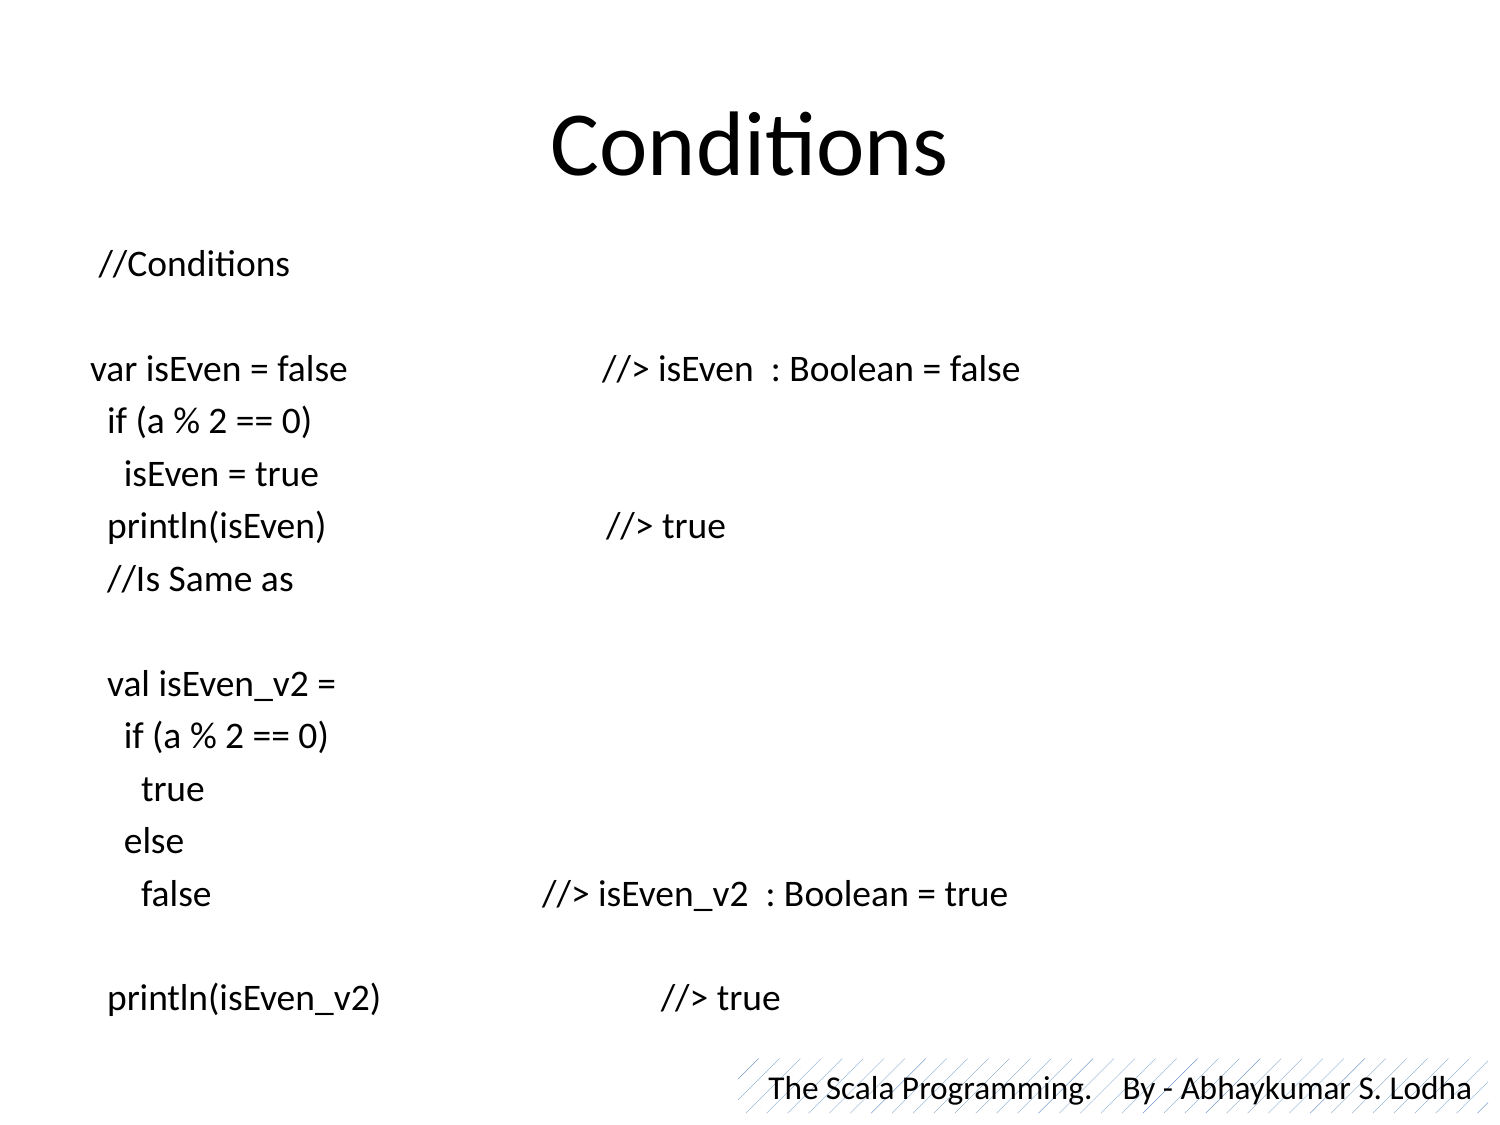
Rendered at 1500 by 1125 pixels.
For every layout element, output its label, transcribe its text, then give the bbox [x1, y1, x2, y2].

list //Conditions var isEven = false //> isEven : Boolean = false if (a % 2 == 0) isEven = true println(isEven) //> true //Is Same as val isEven_v2 = if (a % 2 == 0) true else false //> isEven_v2 : Boolean = true println(isEven_v2) //> true [75, 231, 1436, 1035]
title Conditions [75, 45, 1425, 231]
